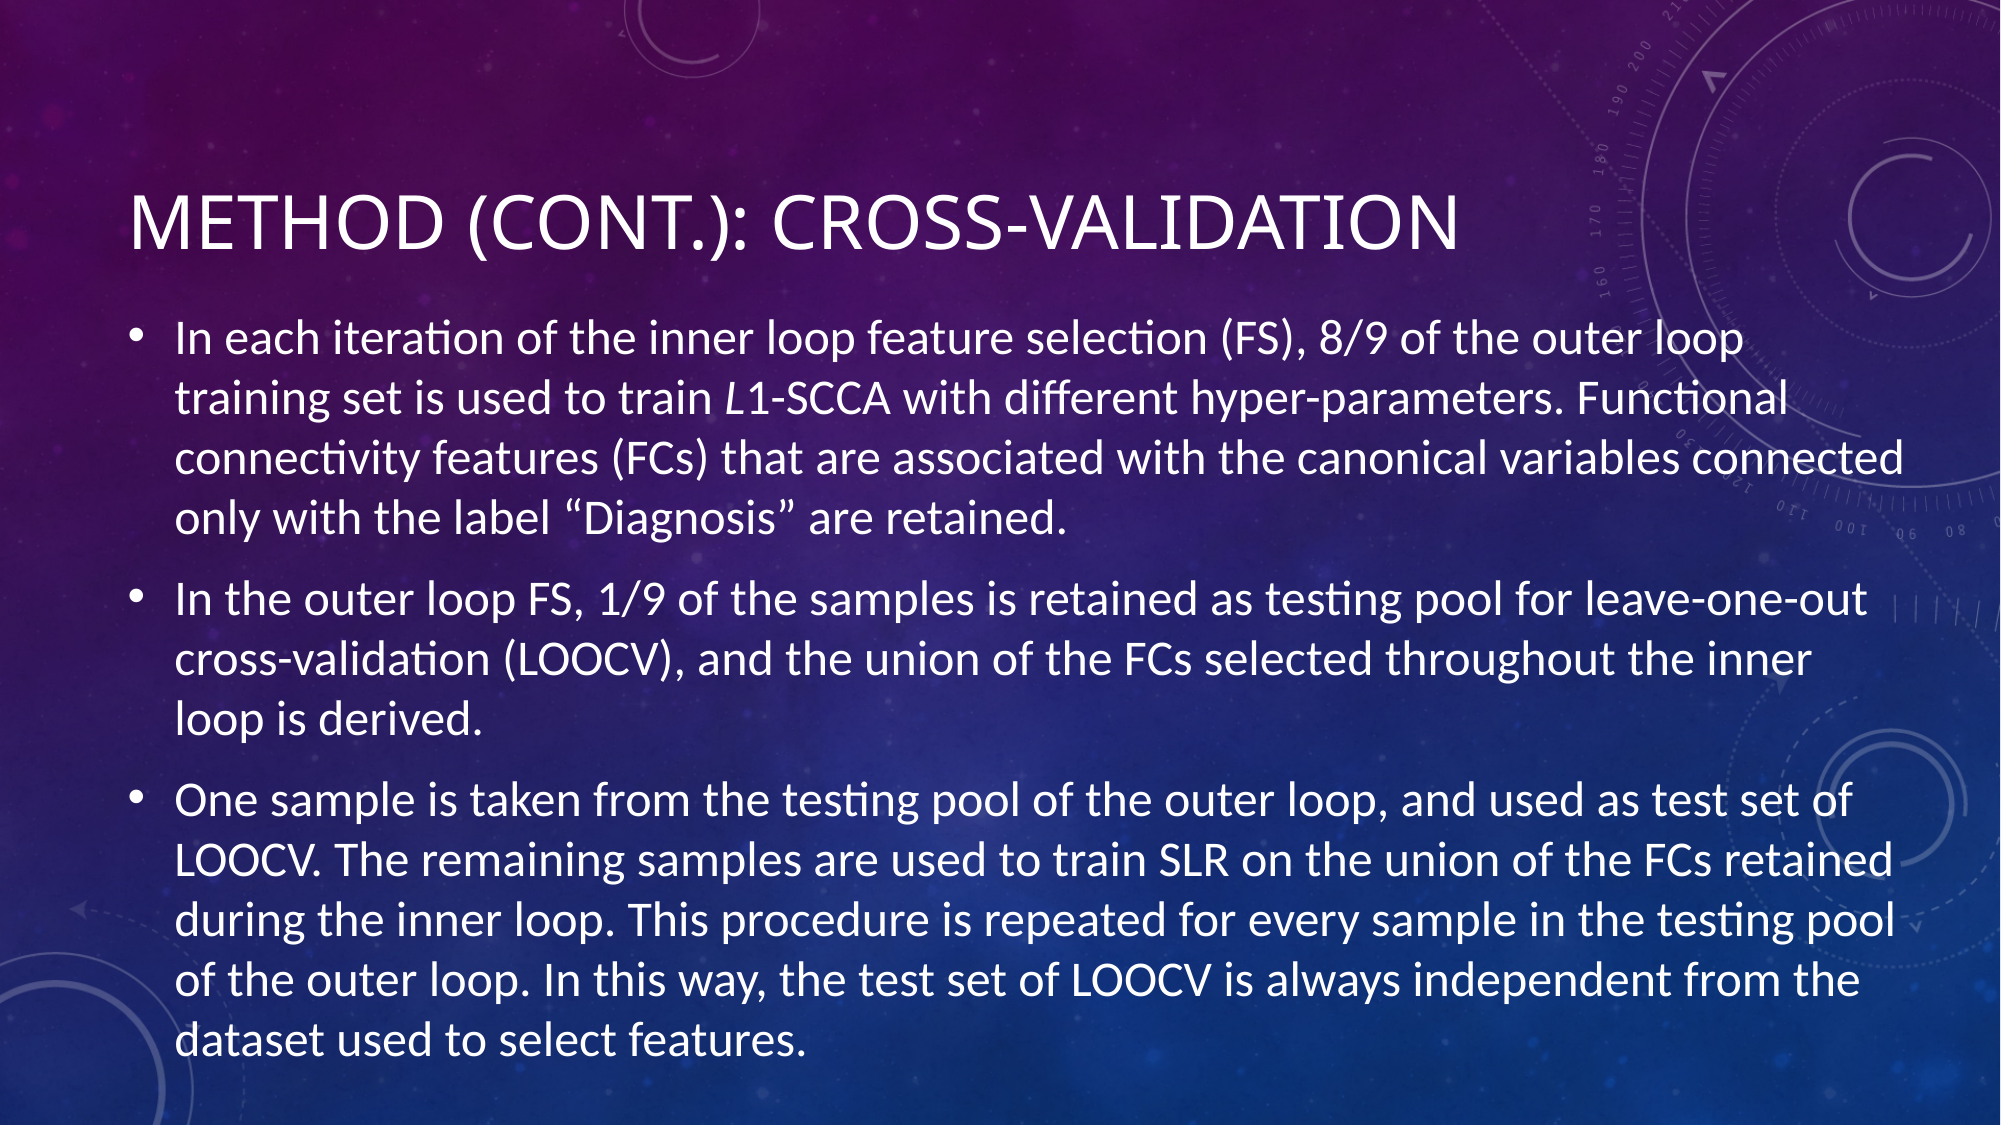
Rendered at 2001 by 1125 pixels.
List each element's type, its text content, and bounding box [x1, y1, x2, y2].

title METHOD (CONT.): Cross-validation [112, 99, 1775, 339]
picture [0, 0, 2001, 1125]
list In each iteration of the inner loop feature selection (FS), 8/9 of the outer loop training set is used to train L1-SCCA with different hyper-parameters. Functional connectivity features (FCs) that are associated with the canonical variables connected only with the label “Diagnosis” are retained. In the outer loop FS, 1/9 of the samples is retained as testing pool for leave-one-out cross-validation (LOOCV), and the union of the FCs selected throughout the inner loop is derived. One sample is taken from the testing pool of the outer loop, and used as test set of LOOCV. The remaining samples are used to train SLR on the union of the FCs retained during the inner loop. This procedure is repeated for every sample in the testing pool of the outer loop. In this way, the test set of LOOCV is always independent from the dataset used to select features. [112, 385, 1927, 985]
